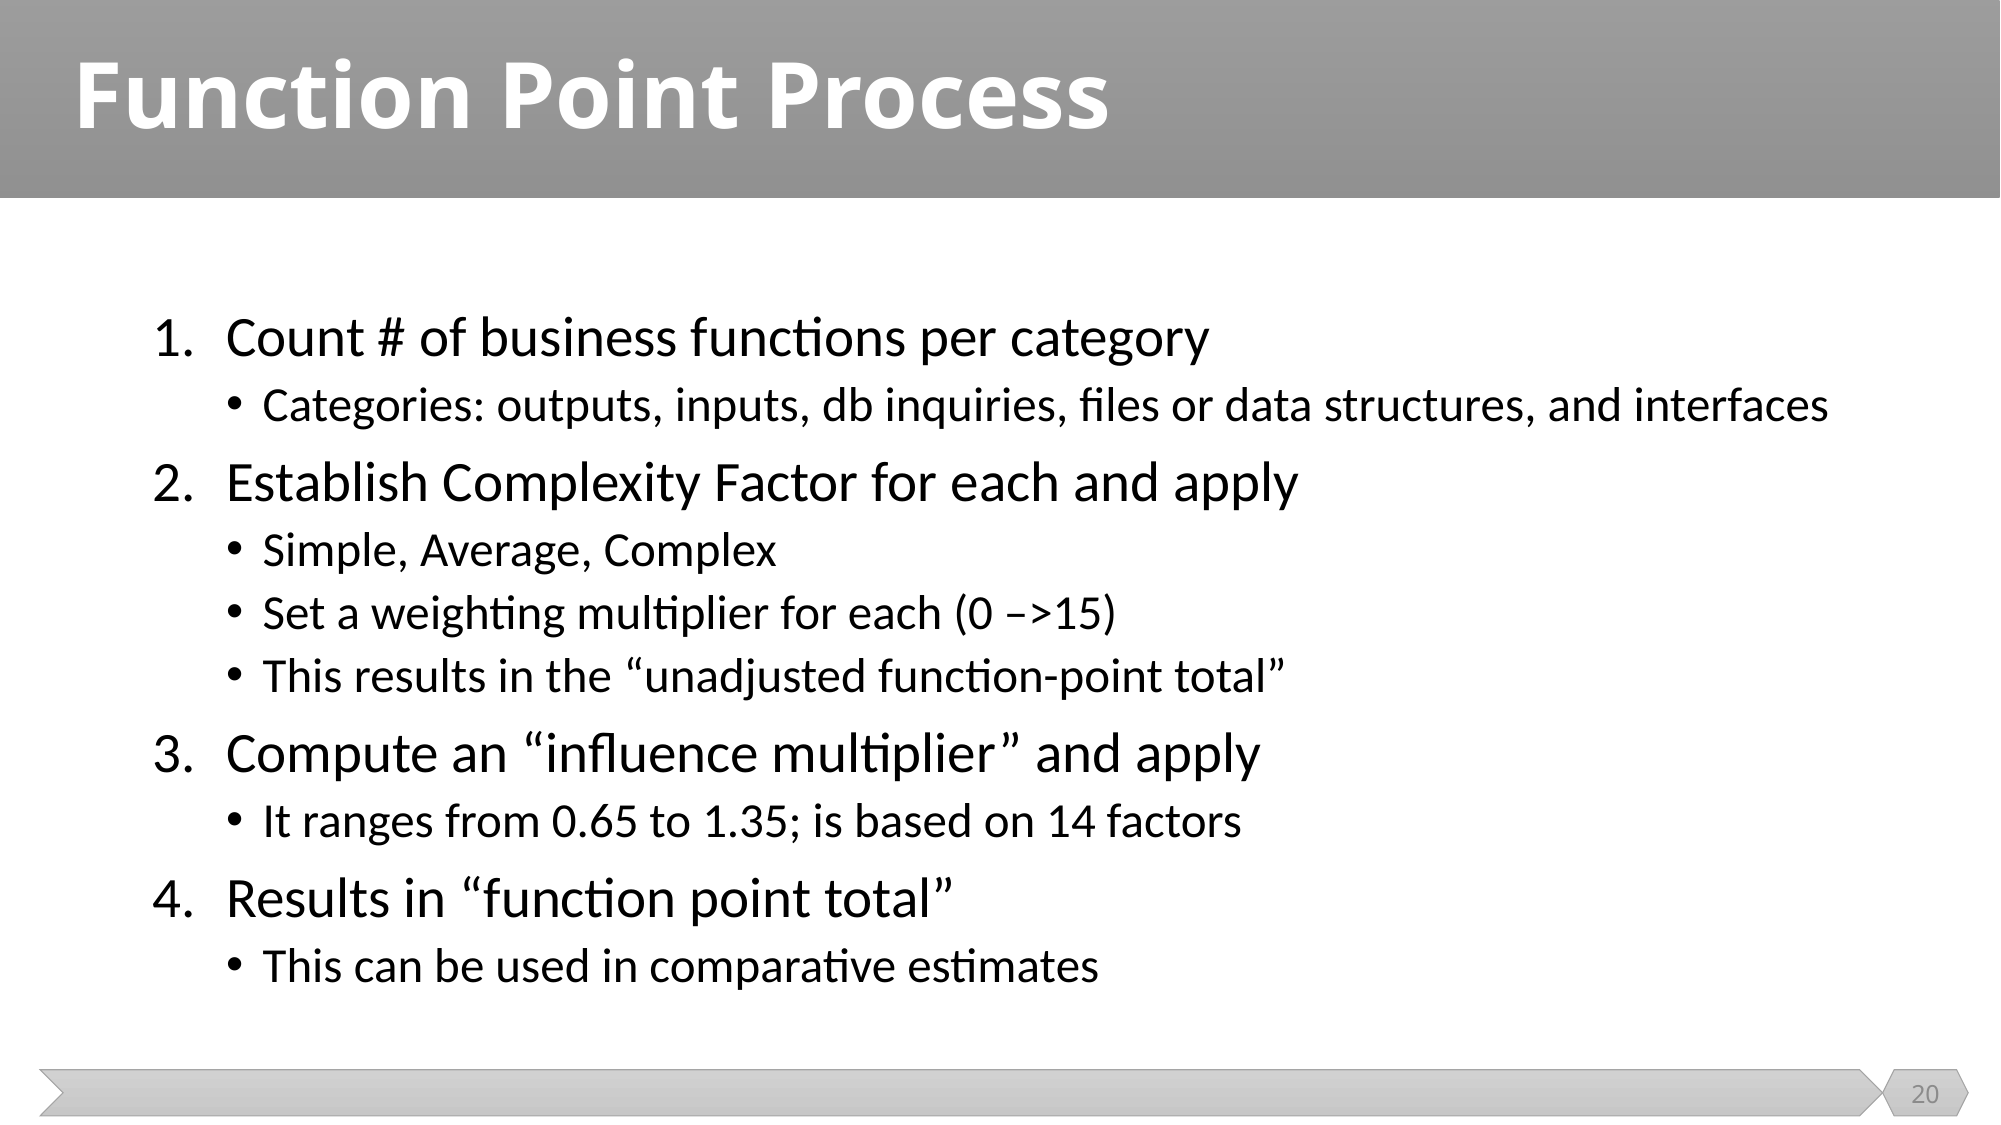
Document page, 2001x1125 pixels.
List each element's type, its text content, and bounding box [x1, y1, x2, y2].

title Function Point Process [56, 0, 1969, 199]
slide_number 20 [1882, 1065, 1969, 1125]
list Count # of business functions per category Categories: outputs, inputs, db inquiries, files or data structures, and interfaces Establish Complexity Factor for each and apply Simple, Average, Complex Set a weighting multiplier for each (0 –>15) This results in the “unadjusted function-point total” Compute an “influence multiplier” and apply It ranges from 0.65 to 1.35; is based on 14 factors Results in “function point total” This can be used in comparative estimates [137, 299, 1863, 1014]
